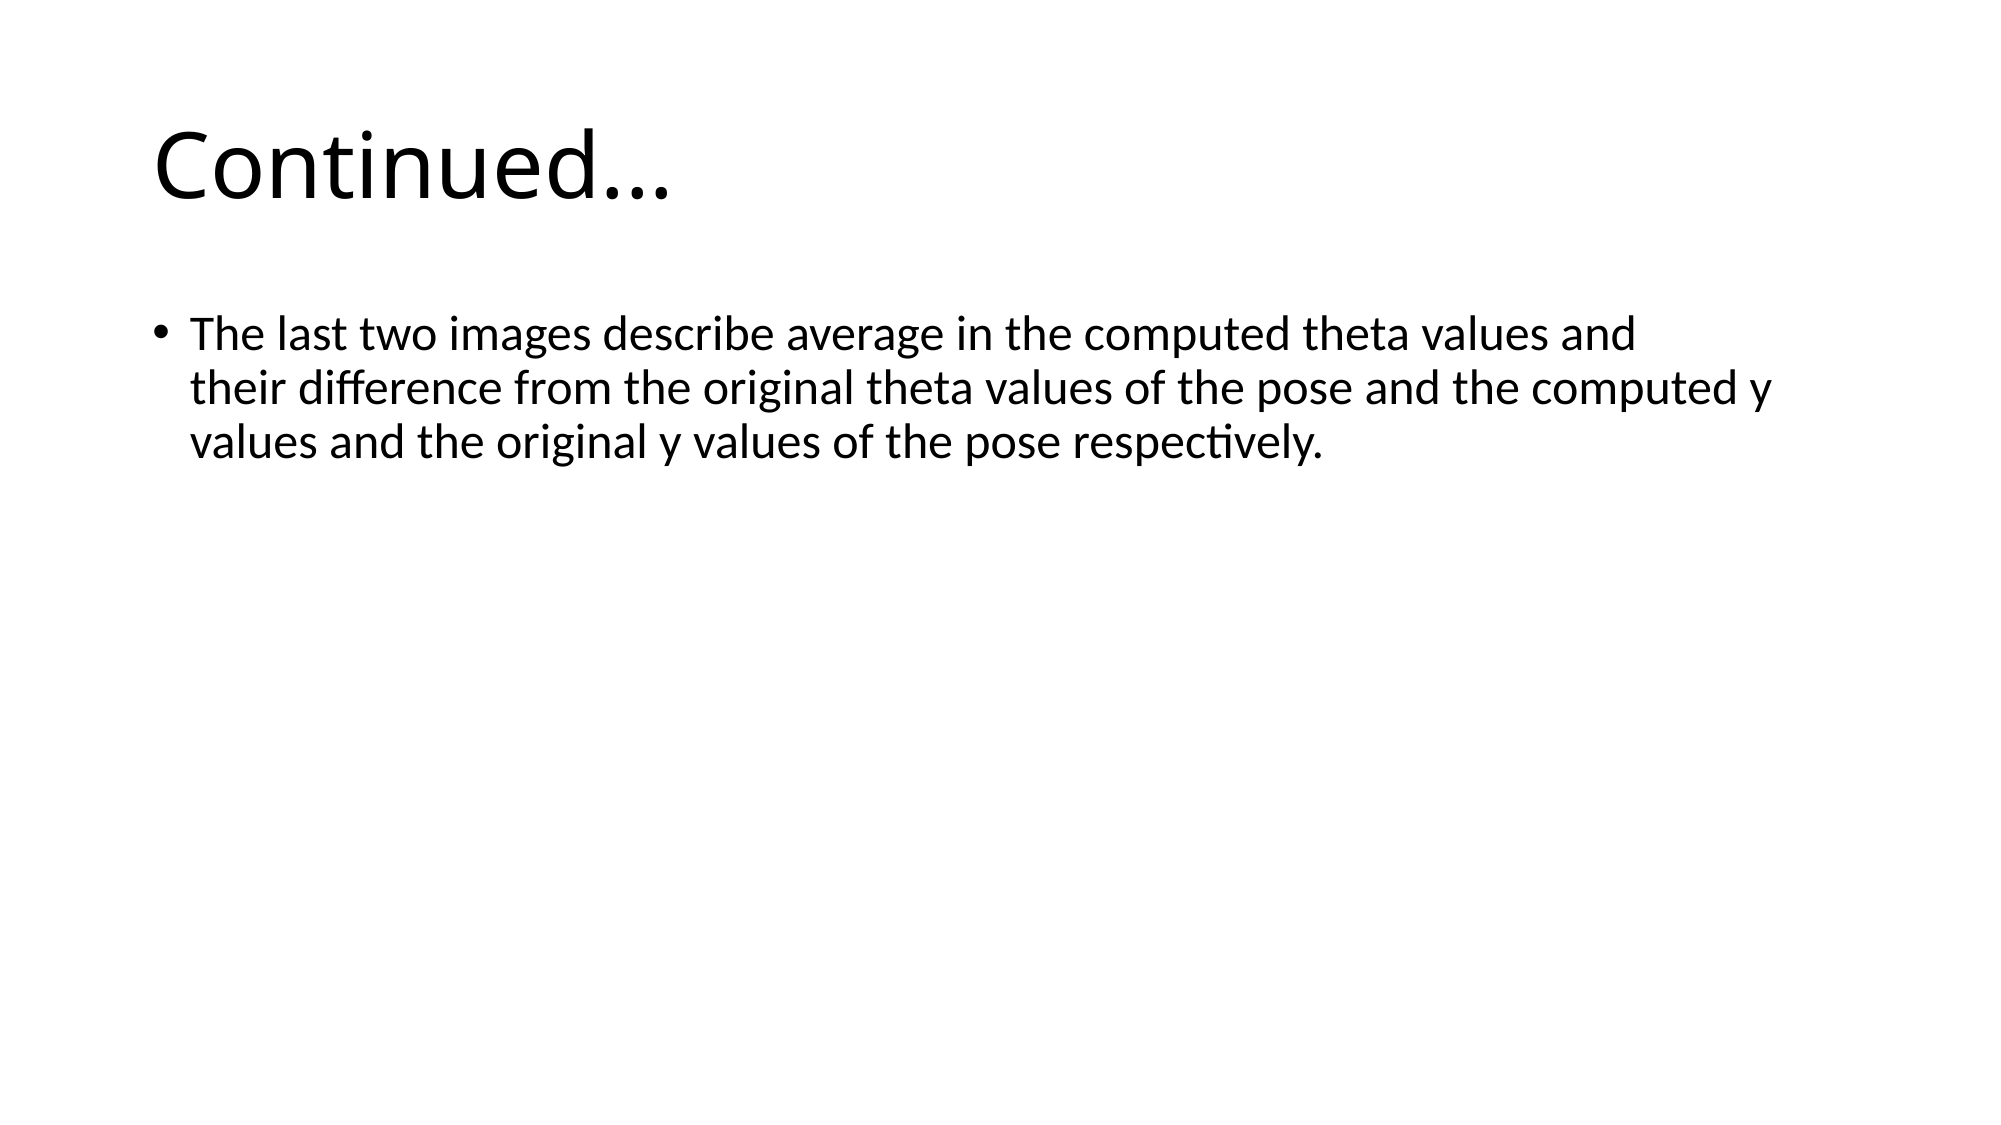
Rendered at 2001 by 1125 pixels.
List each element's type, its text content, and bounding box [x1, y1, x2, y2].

list The last two images describe average in the computed theta values and their difference from the original theta values of the pose and the computed y values and the original y values of the pose respectively. [137, 299, 1863, 1014]
title Continued... [137, 59, 1863, 278]
